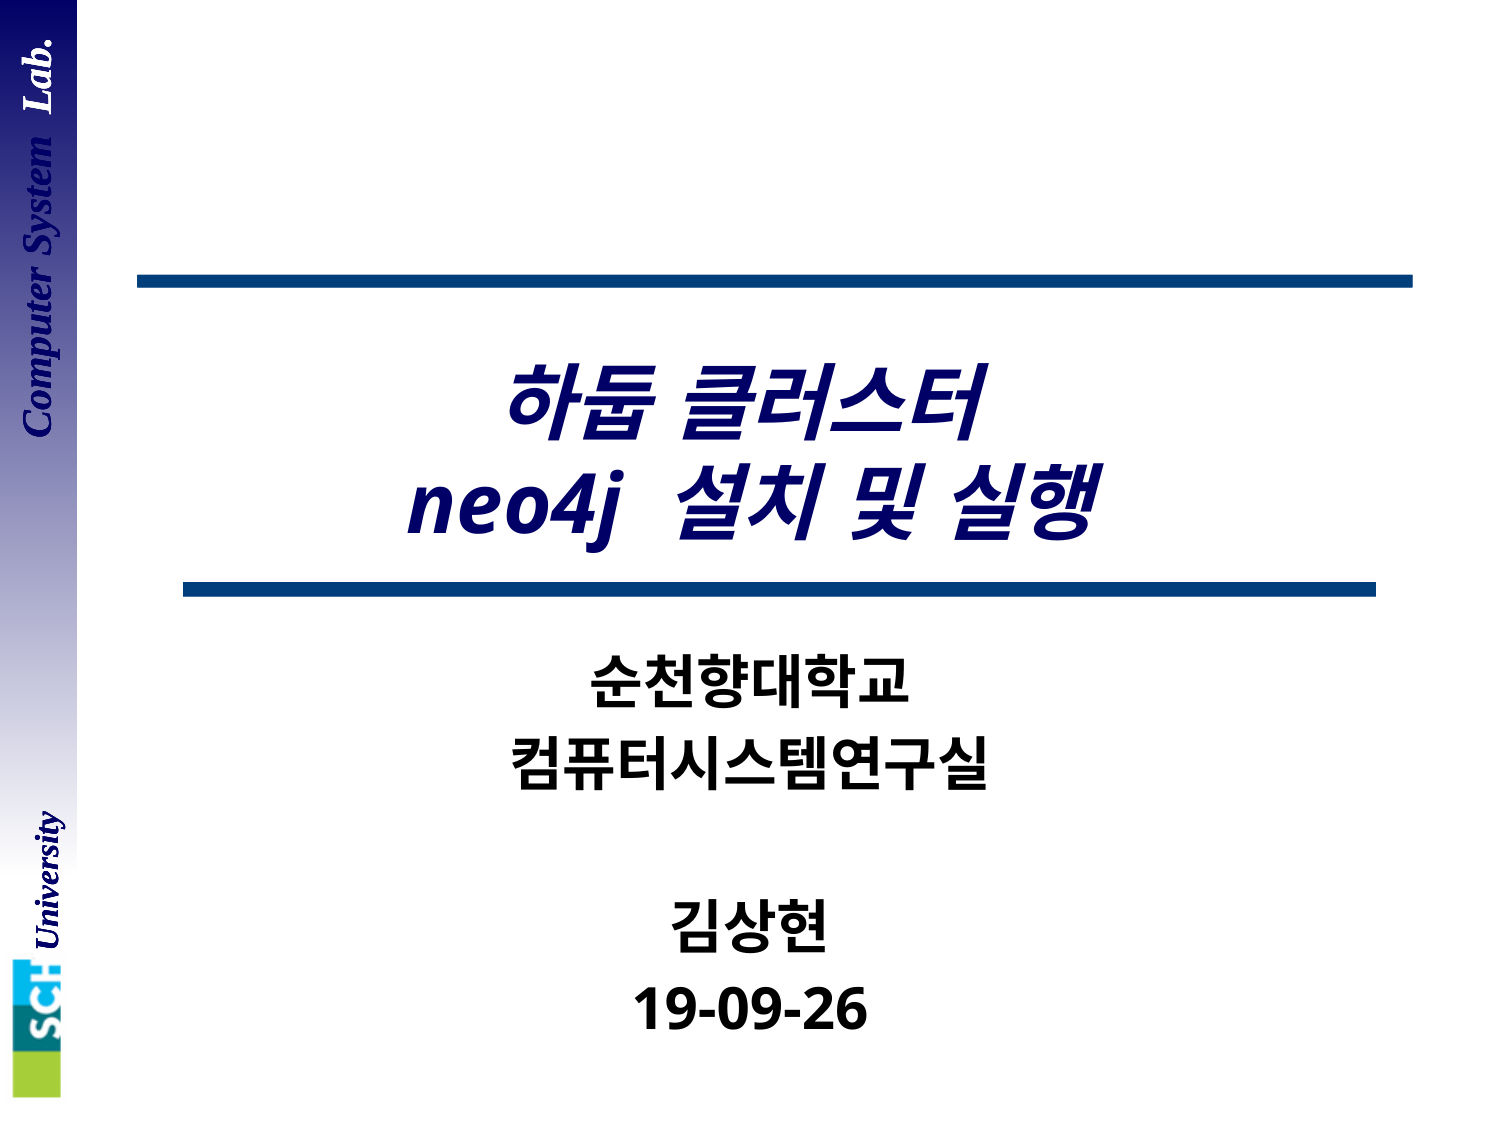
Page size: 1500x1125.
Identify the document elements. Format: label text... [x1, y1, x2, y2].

title 하둡 클러스터 neo4j 설치 및 실행 [112, 287, 1388, 613]
subtitle 순천향대학교 컴퓨터시스템연구실 김상현 19-09-26 [224, 637, 1276, 926]
picture [5, 952, 69, 1104]
